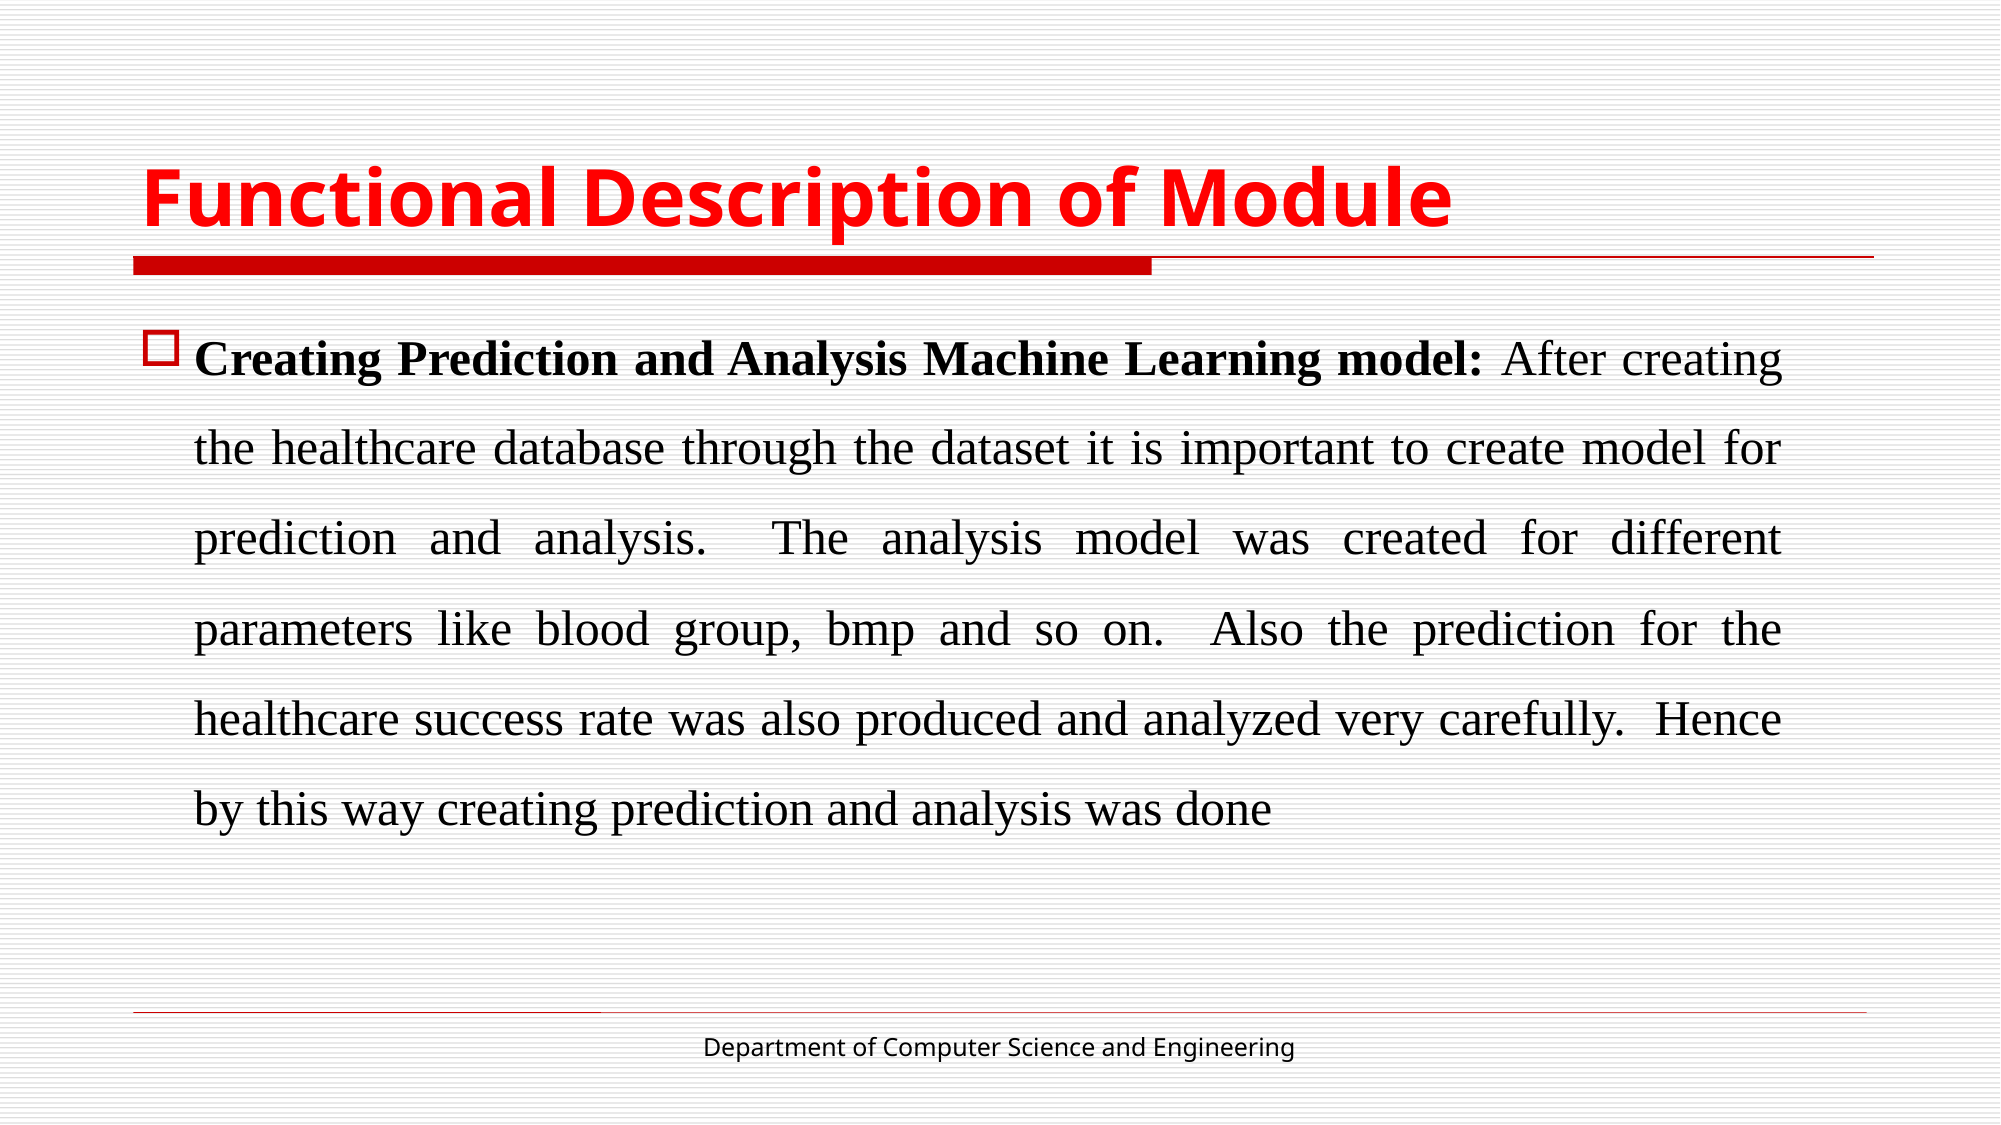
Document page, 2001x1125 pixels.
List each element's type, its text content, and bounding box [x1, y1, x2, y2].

slide_number [133, 1024, 567, 1103]
footer Department of Computer Science and Engineering [683, 1024, 1317, 1103]
title Functional Description of Module [125, 50, 1876, 250]
list Creating Prediction and Analysis Machine Learning model: After creating the healthcare database through the dataset it is important to create model for prediction and analysis. The analysis model was created for different parameters like blood group, bmp and so on. Also the prediction for the healthcare success rate was also produced and analyzed very carefully. Hence by this way creating prediction and analysis was done [123, 287, 1874, 988]
slide_number [1433, 1024, 1867, 1103]
picture [0, 0, 2001, 1125]
